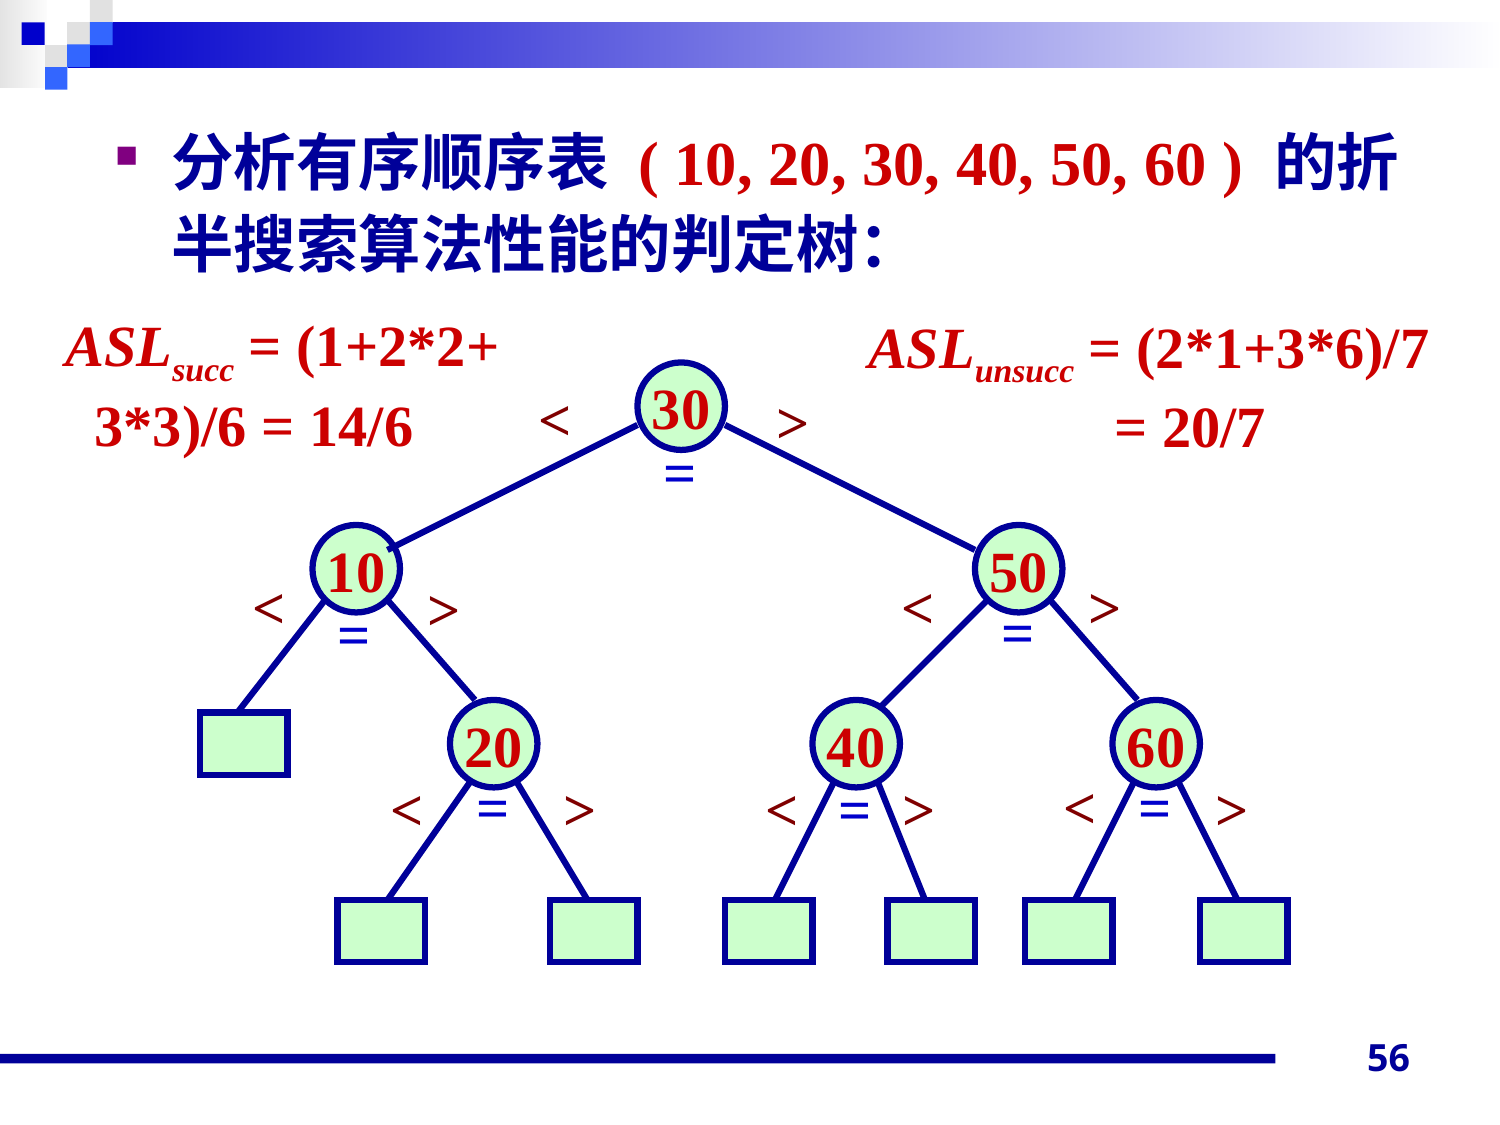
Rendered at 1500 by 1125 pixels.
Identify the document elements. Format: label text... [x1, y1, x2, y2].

text_box = [986, 587, 1050, 673]
text_box 20 [449, 699, 538, 788]
text_box [887, 899, 975, 963]
text_box = [824, 775, 887, 850]
text_box [1199, 899, 1288, 963]
text_box < [1049, 762, 1113, 848]
text_box 40 [812, 699, 900, 788]
text_box 30 [637, 362, 725, 450]
text_box [337, 899, 425, 963]
text_box < [375, 764, 439, 850]
text_box < [886, 562, 950, 648]
text_box > [549, 764, 613, 850]
text_box = [322, 589, 386, 675]
text_box < [237, 562, 301, 648]
text_box = [461, 774, 525, 848]
slide_number 56 [1074, 1017, 1425, 1093]
text_box > [412, 564, 476, 650]
list 分析有序顺序表 ( 10, 20, 30, 40, 50, 60 ) 的折半搜索算法性能的判定树： [100, 107, 1426, 308]
text_box ASLunsucc = (2*1+3*6)/7 = 20/7 [853, 302, 1445, 467]
text_box > [887, 764, 951, 850]
text_box = [649, 437, 713, 513]
text_box < [750, 764, 814, 850]
text_box > [761, 377, 825, 463]
text_box > [1200, 764, 1264, 850]
text_box 60 [1112, 699, 1200, 788]
text_box [1024, 899, 1113, 963]
text_box < [526, 375, 588, 460]
text_box [549, 899, 638, 963]
text_box 50 [974, 524, 1063, 600]
text_box > [1074, 562, 1138, 648]
text_box = [1124, 775, 1188, 848]
text_box [724, 899, 813, 963]
text_box 10 [312, 524, 400, 601]
text_box [199, 712, 288, 775]
text_box ASLsucc = (1+2*2+ 3*3)/6 = 14/6 [50, 301, 526, 466]
